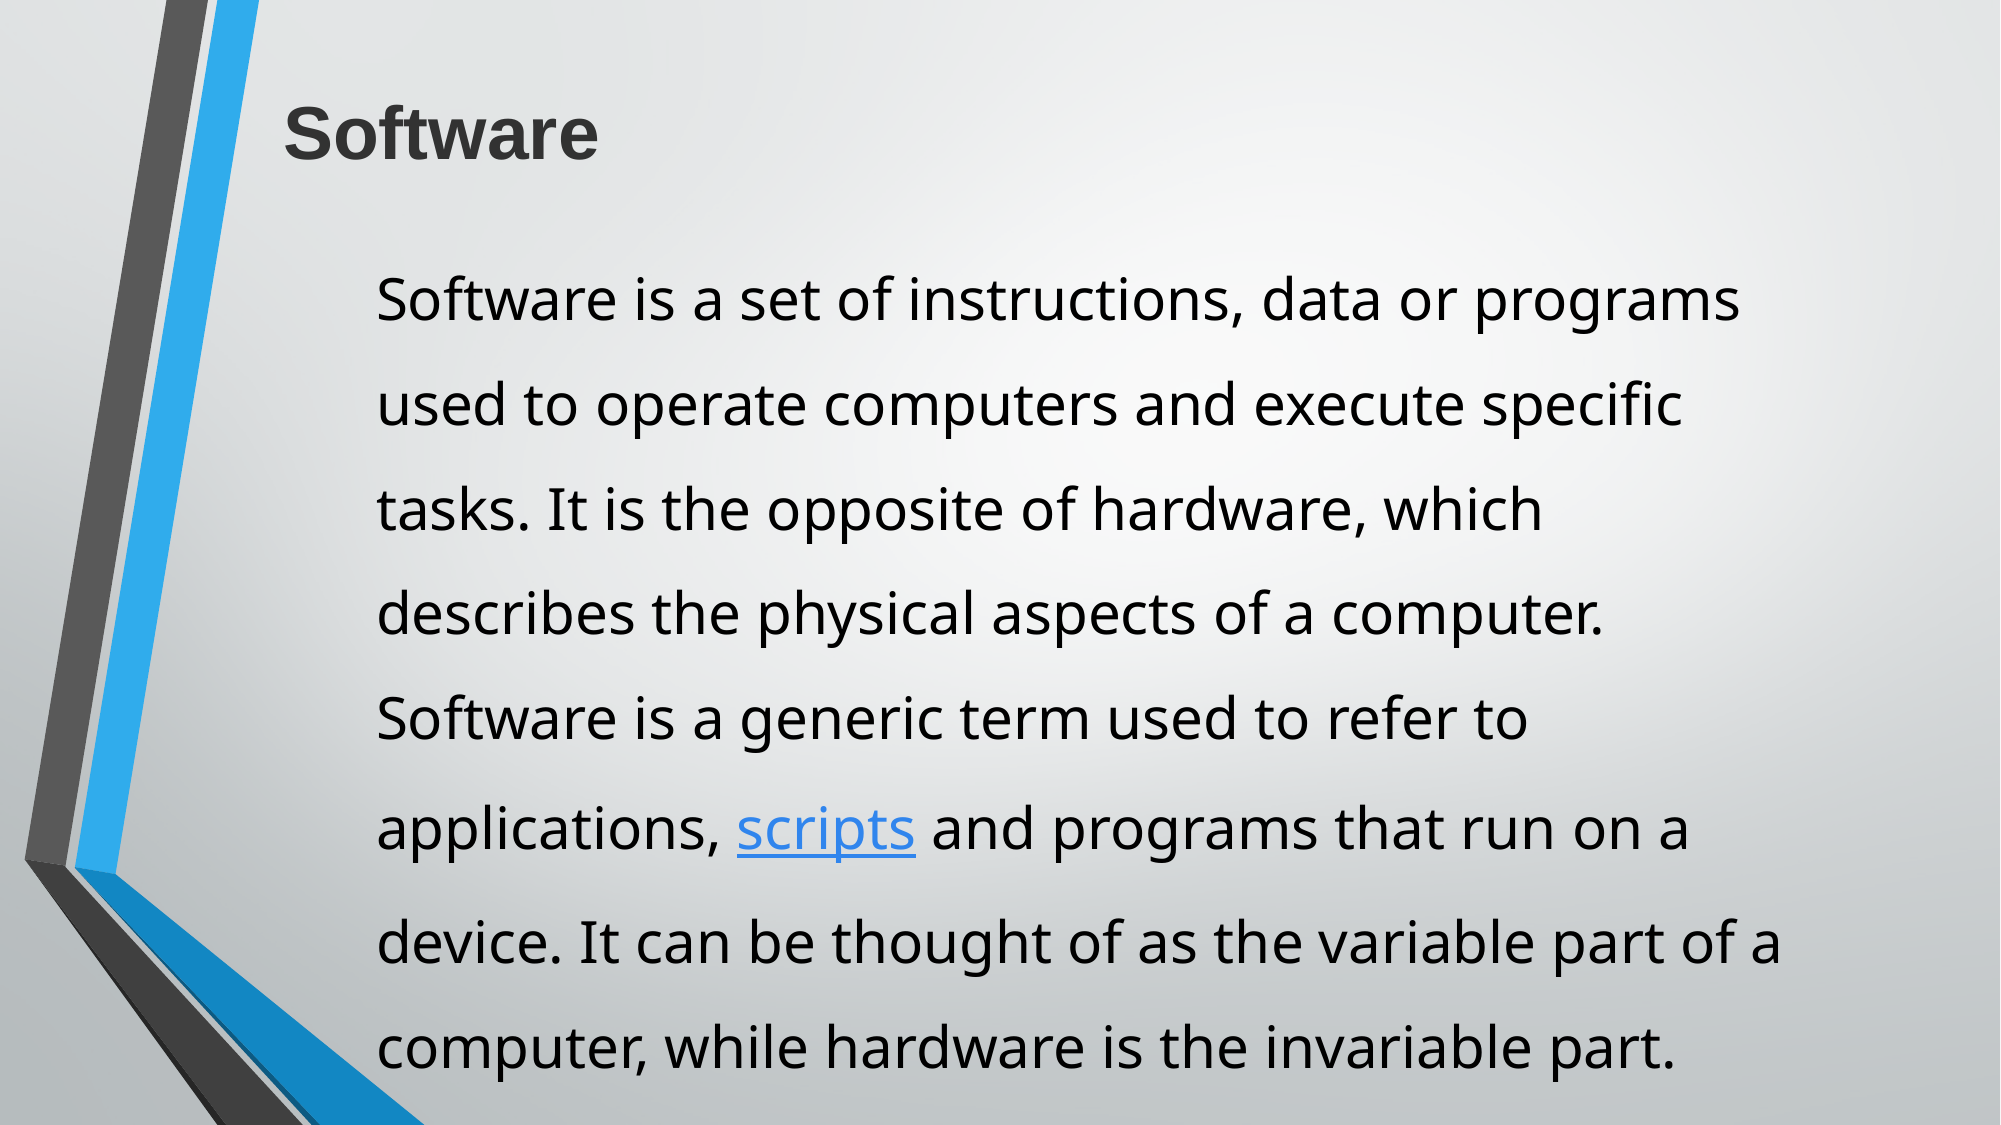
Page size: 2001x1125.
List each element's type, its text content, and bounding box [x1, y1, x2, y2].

text_box Software is a set of instructions, data or programs used to operate computers and execute specific tasks. It is the opposite of hardware, which describes the physical aspects of a computer. Software is a generic term used to refer to applications, scripts and programs that run on a device. It can be thought of as the variable part of a computer, while hardware is the invariable part. [361, 219, 1827, 1088]
text_box Software [268, 77, 1269, 183]
